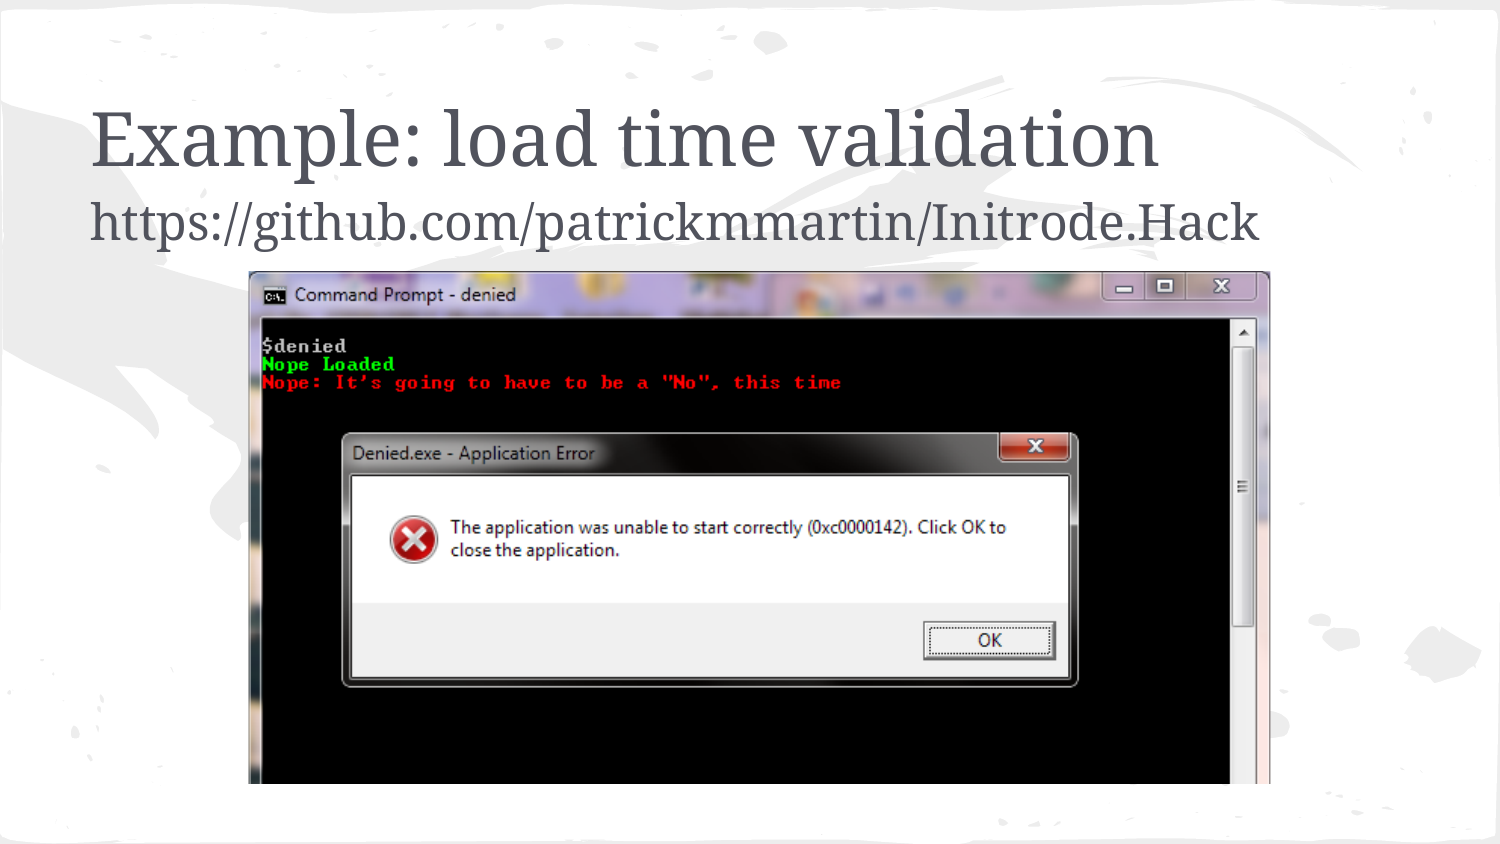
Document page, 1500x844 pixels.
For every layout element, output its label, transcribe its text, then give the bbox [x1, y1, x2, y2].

title Example: load time validation [75, 25, 1425, 175]
list https://github.com/patrickmmartin/Initrode.Hack [75, 175, 1425, 242]
picture [248, 271, 1271, 784]
